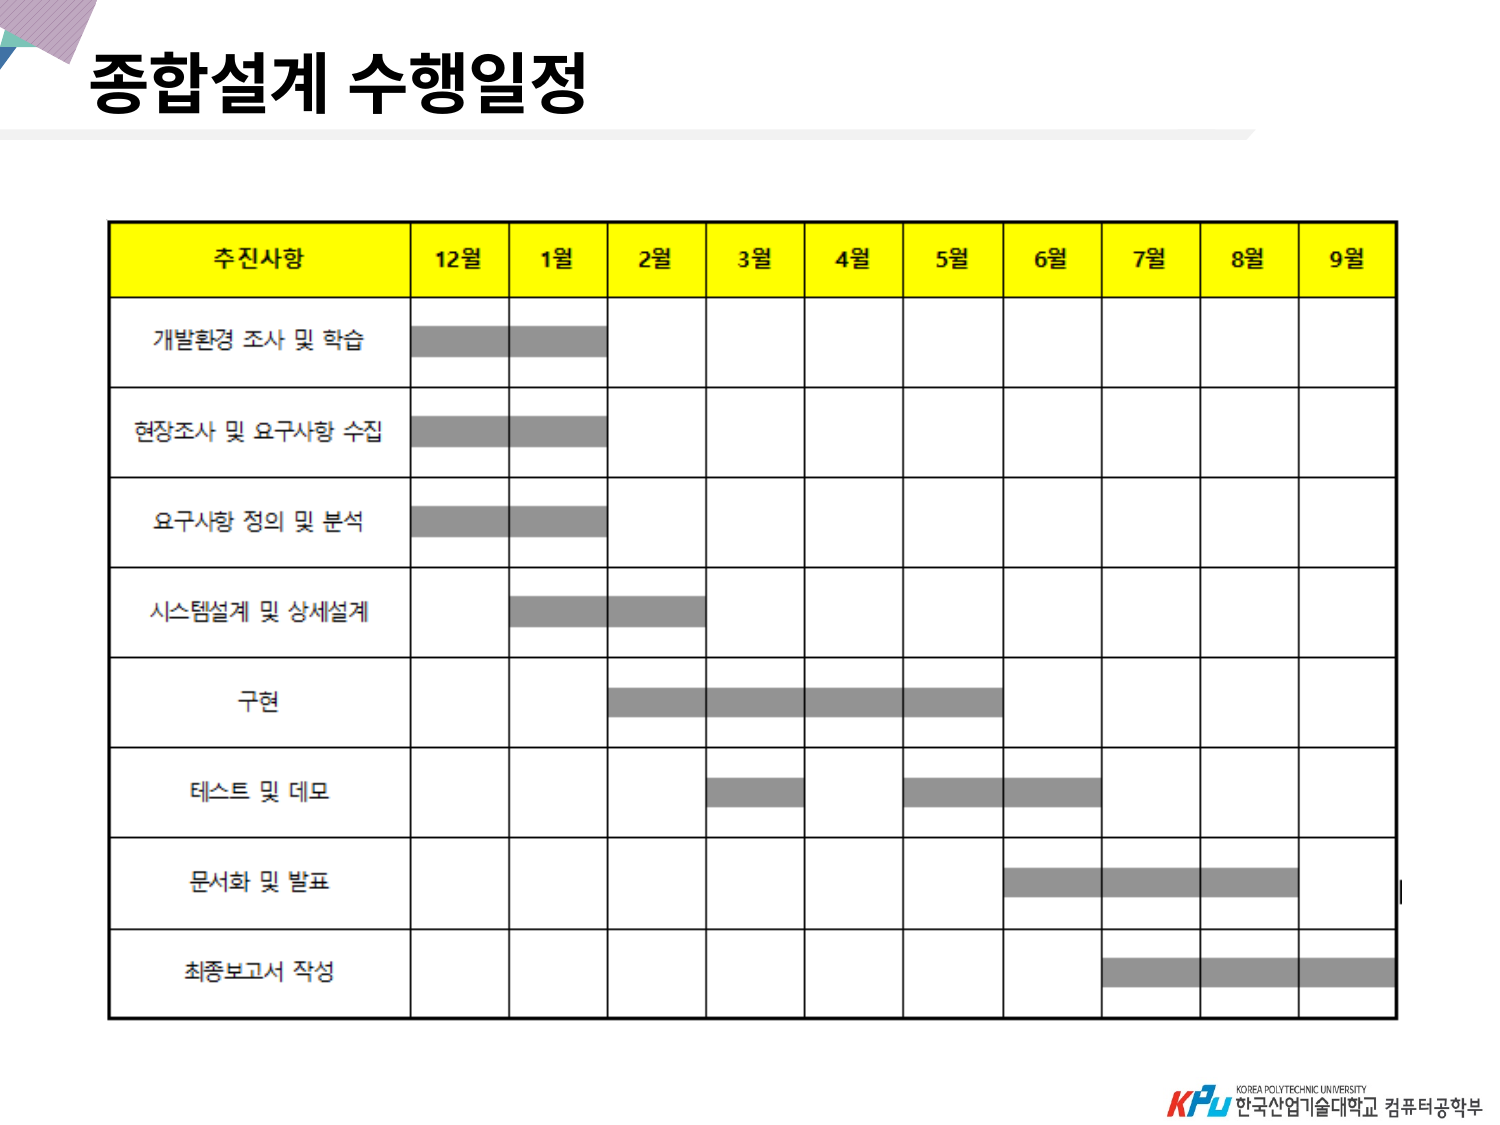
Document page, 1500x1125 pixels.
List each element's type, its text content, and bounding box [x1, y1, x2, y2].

picture [106, 219, 1402, 1024]
text_box 종합설계 수행일정 [0, 0, 1148, 133]
picture [1163, 1077, 1488, 1125]
